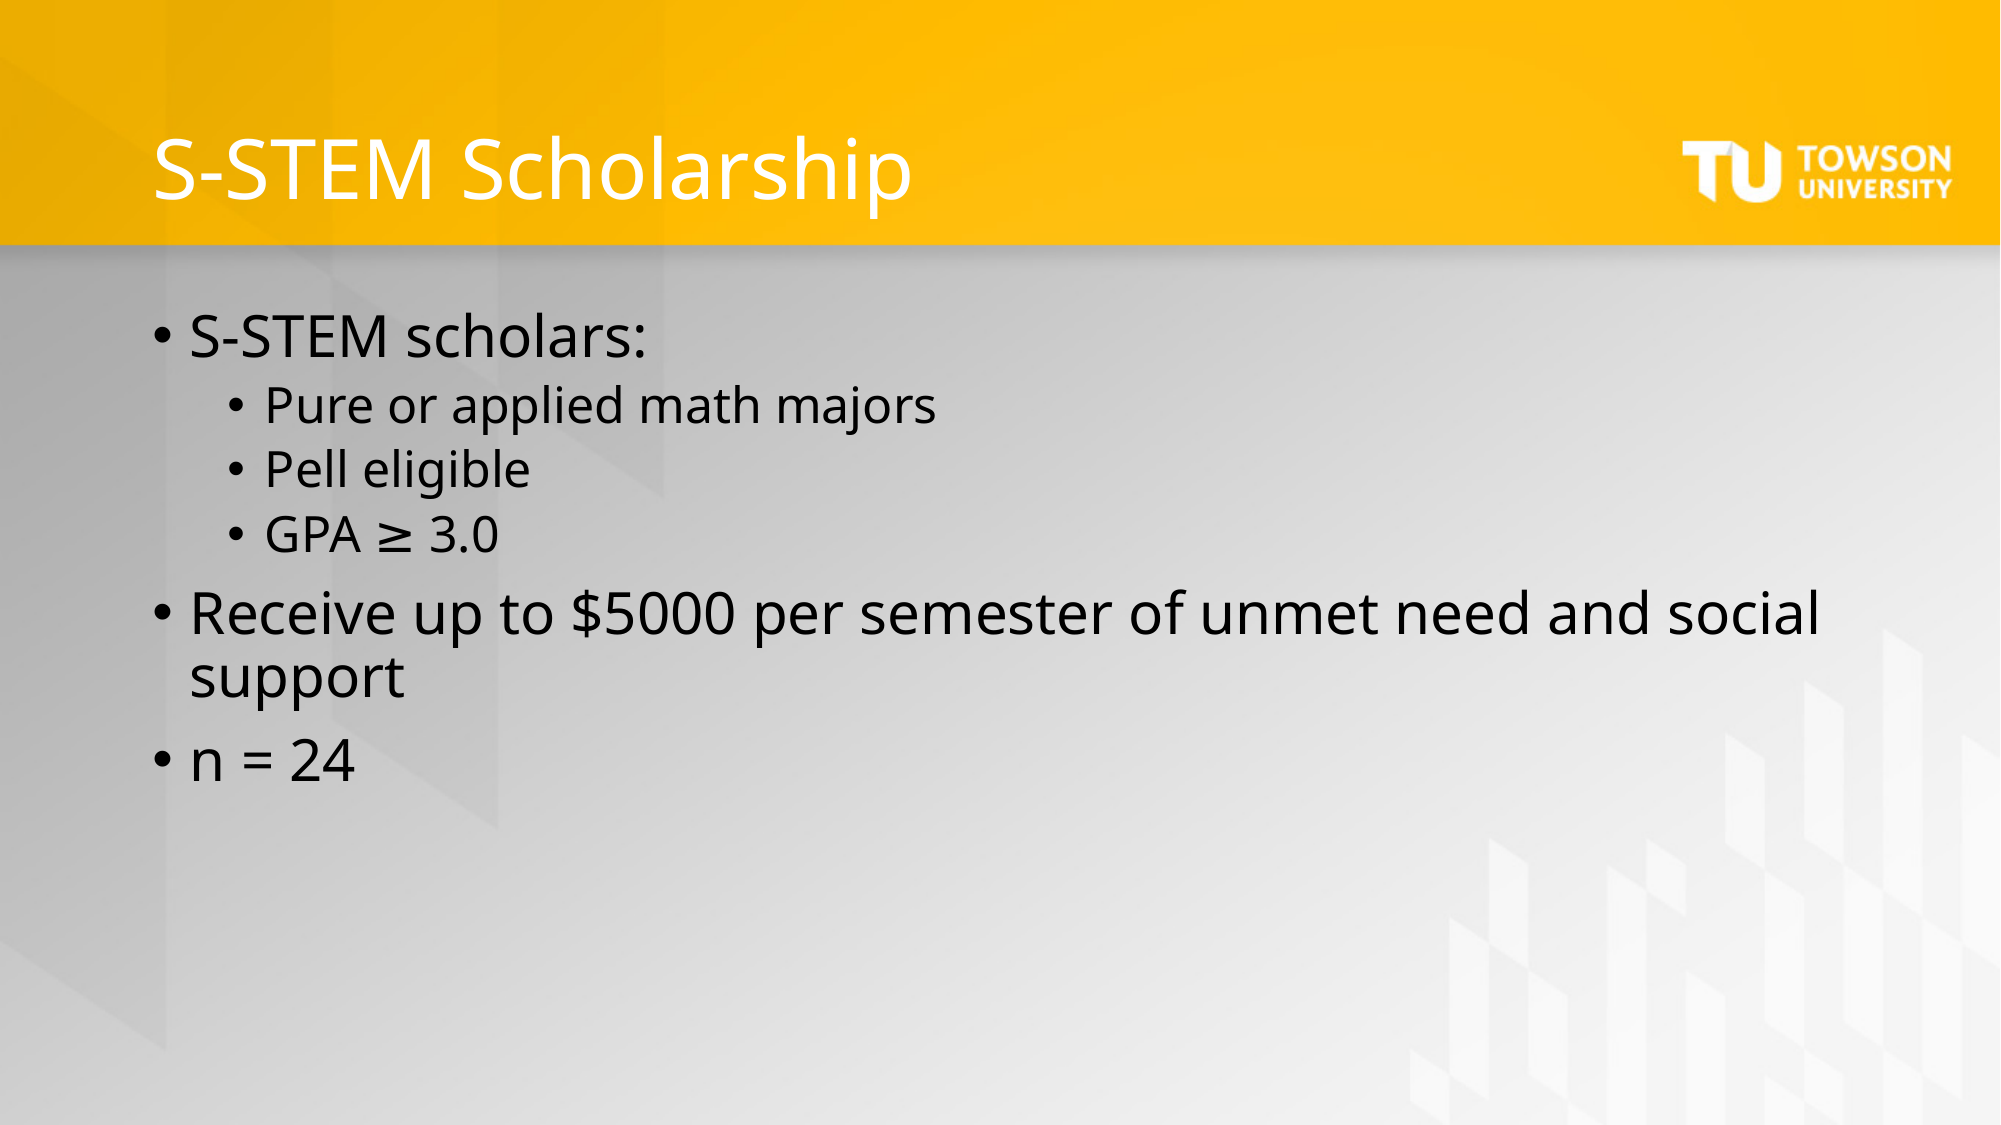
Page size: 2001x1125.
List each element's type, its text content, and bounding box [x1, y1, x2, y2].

picture [0, 0, 2001, 1125]
title S-STEM Scholarship [137, 7, 1713, 226]
list S-STEM scholars: Pure or applied math majors Pell eligible GPA ≥ 3.0 Receive up to $5000 per semester of unmet need and social support n = 24 [137, 299, 1863, 1014]
